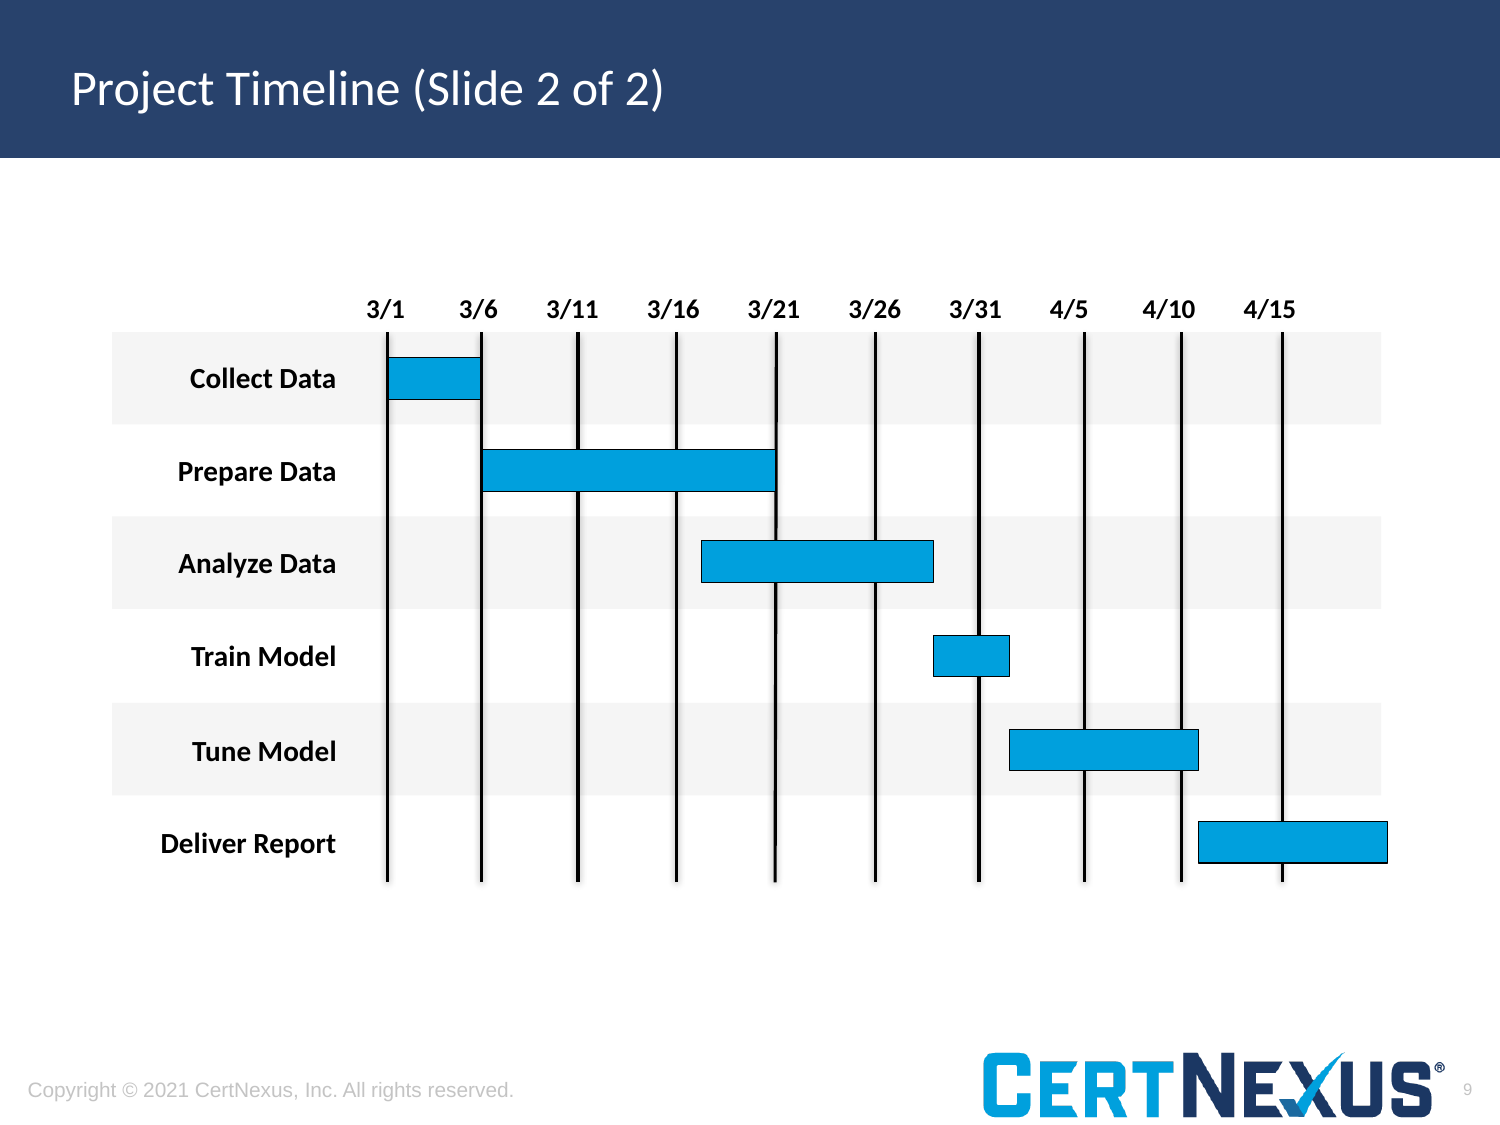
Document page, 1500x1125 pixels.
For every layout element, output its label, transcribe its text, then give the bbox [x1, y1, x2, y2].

slide_number 9 [1137, 1058, 1488, 1119]
title Project Timeline (Slide 2 of 2) [56, 16, 1350, 155]
picture [967, 1023, 1458, 1125]
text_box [111, 283, 1389, 883]
